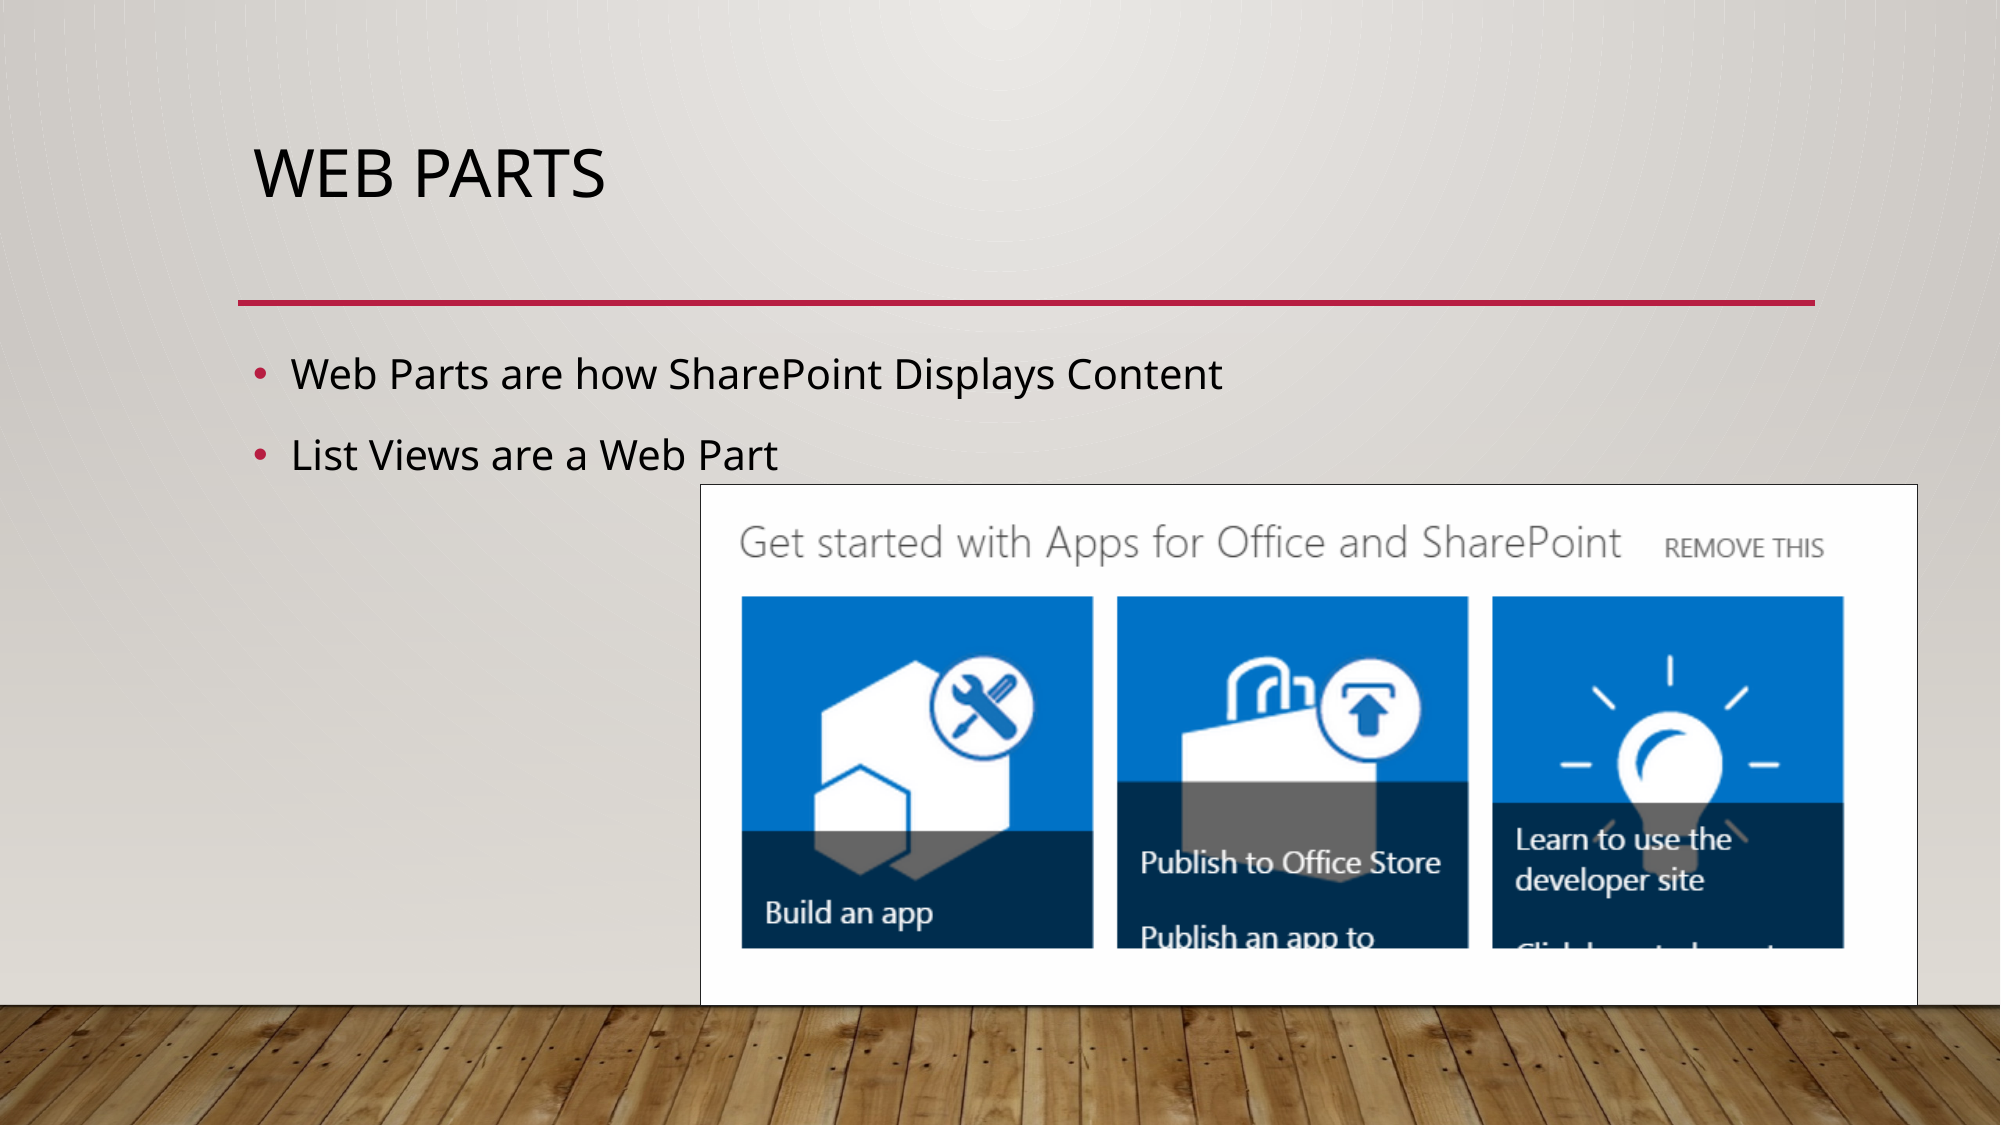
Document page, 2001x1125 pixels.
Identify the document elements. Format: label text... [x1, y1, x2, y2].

list Web Parts are how SharePoint Displays Content List Views are a Web Part [238, 330, 1814, 897]
picture [0, 484, 2000, 1125]
title Web Parts [238, 131, 1814, 305]
